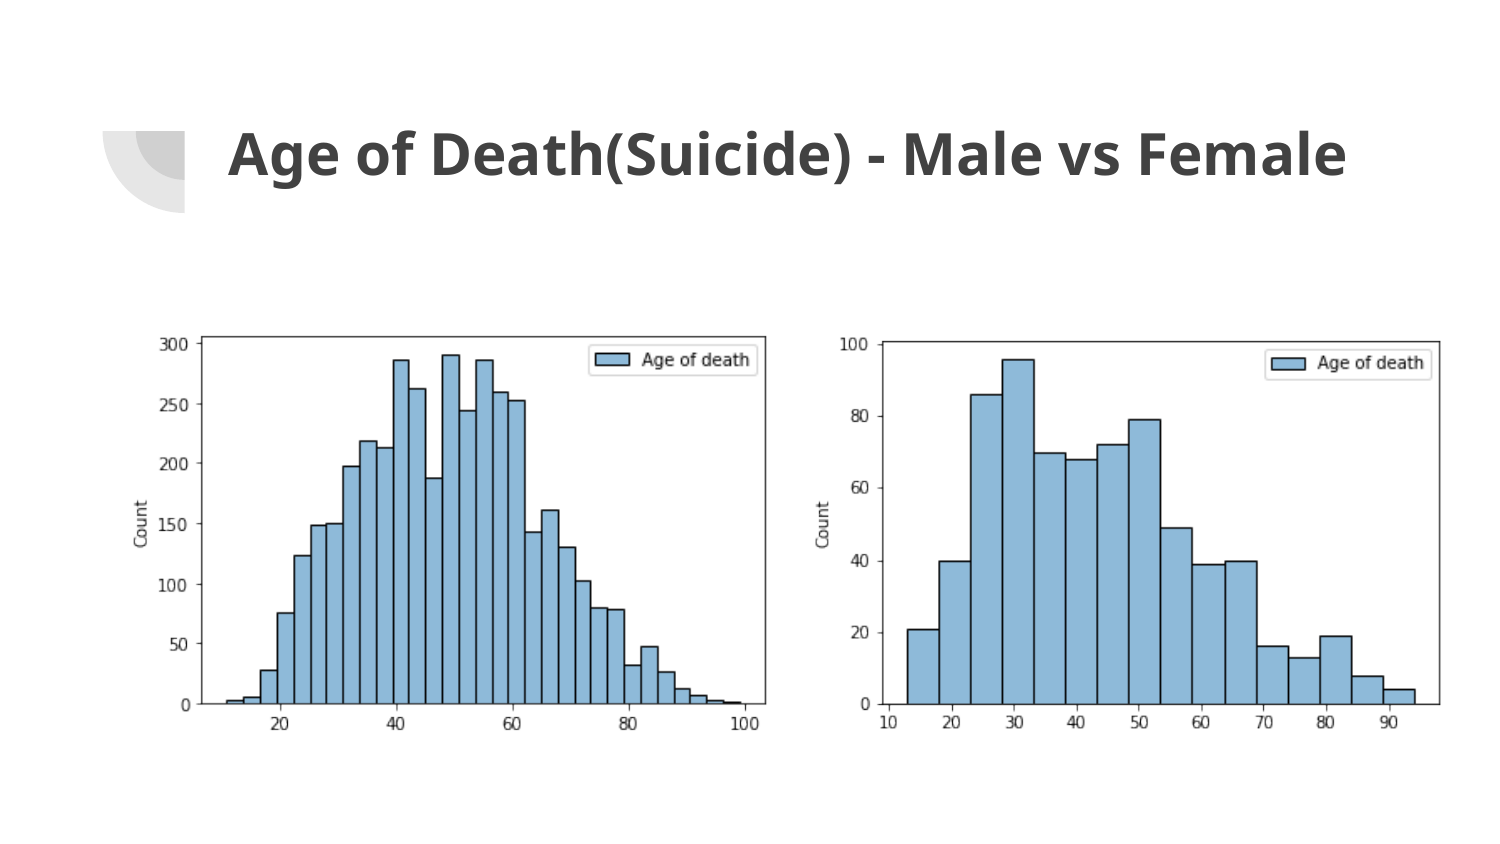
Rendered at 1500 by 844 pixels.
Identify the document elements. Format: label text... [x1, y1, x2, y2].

title Age of Death(Suicide) - Male vs Female [213, 98, 1368, 263]
picture [122, 326, 777, 744]
picture [804, 326, 1451, 744]
